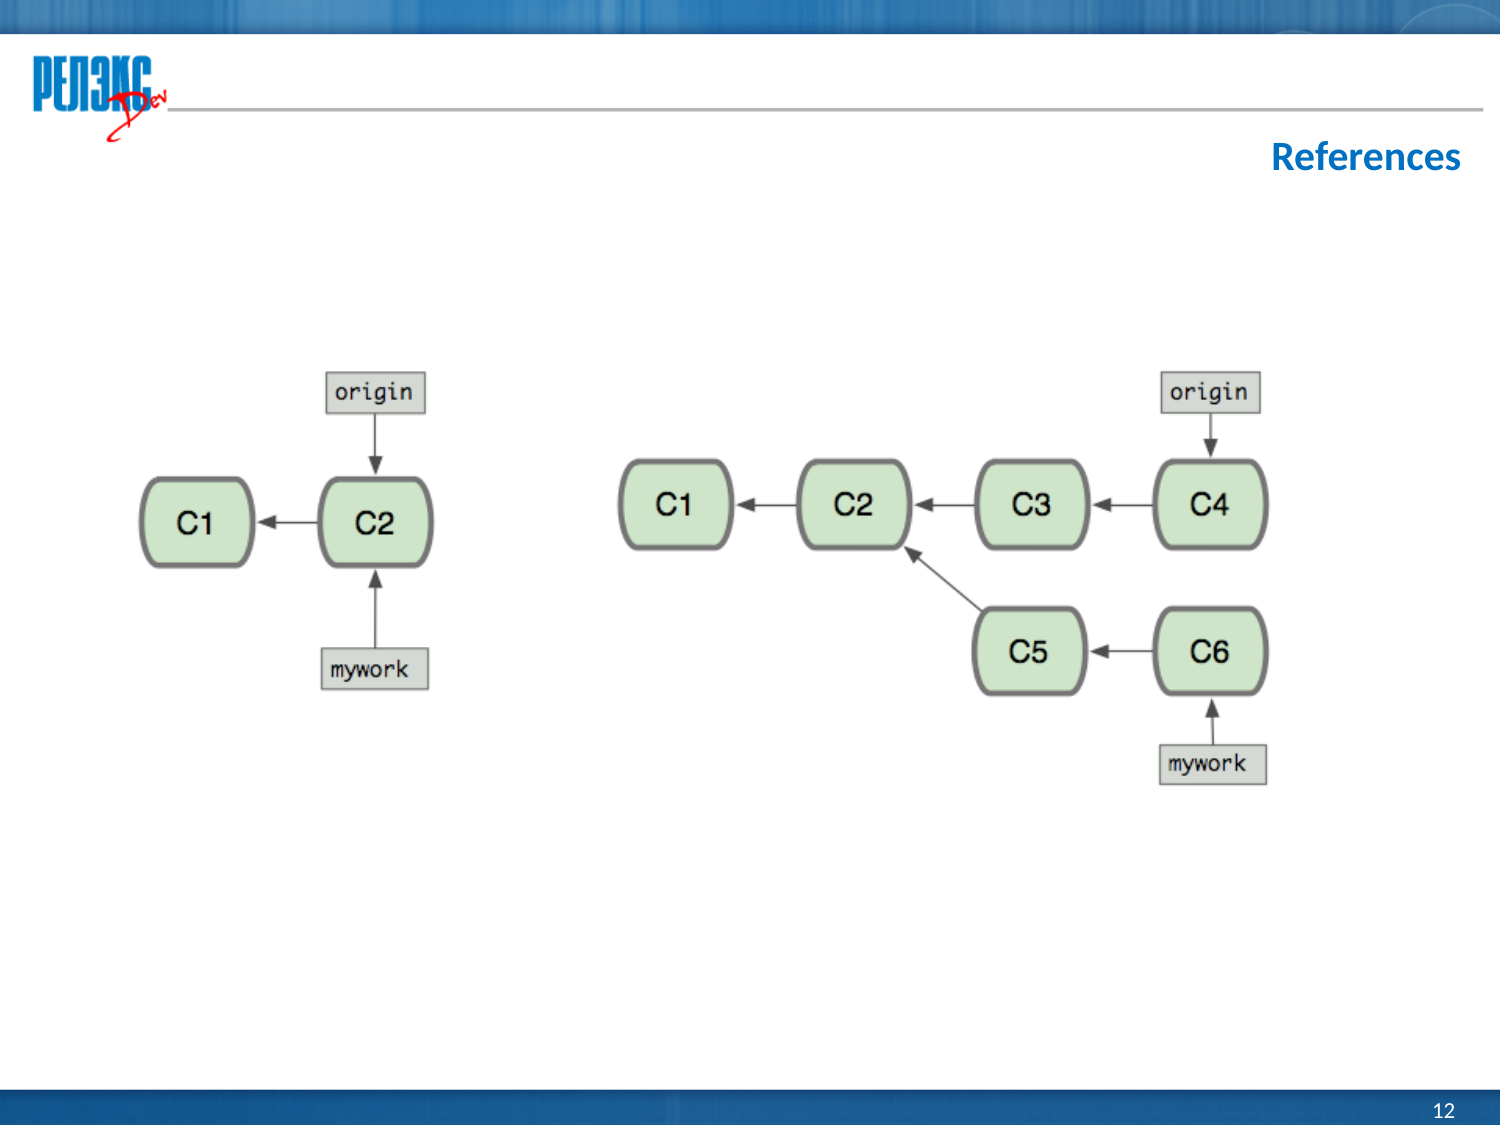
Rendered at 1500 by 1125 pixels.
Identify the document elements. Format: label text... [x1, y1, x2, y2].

picture [0, 0, 1500, 1125]
text_box [75, 262, 1425, 1005]
text_box References [78, 113, 1477, 208]
text_box 12 [1120, 1094, 1471, 1125]
text_box [183, 30, 1483, 114]
